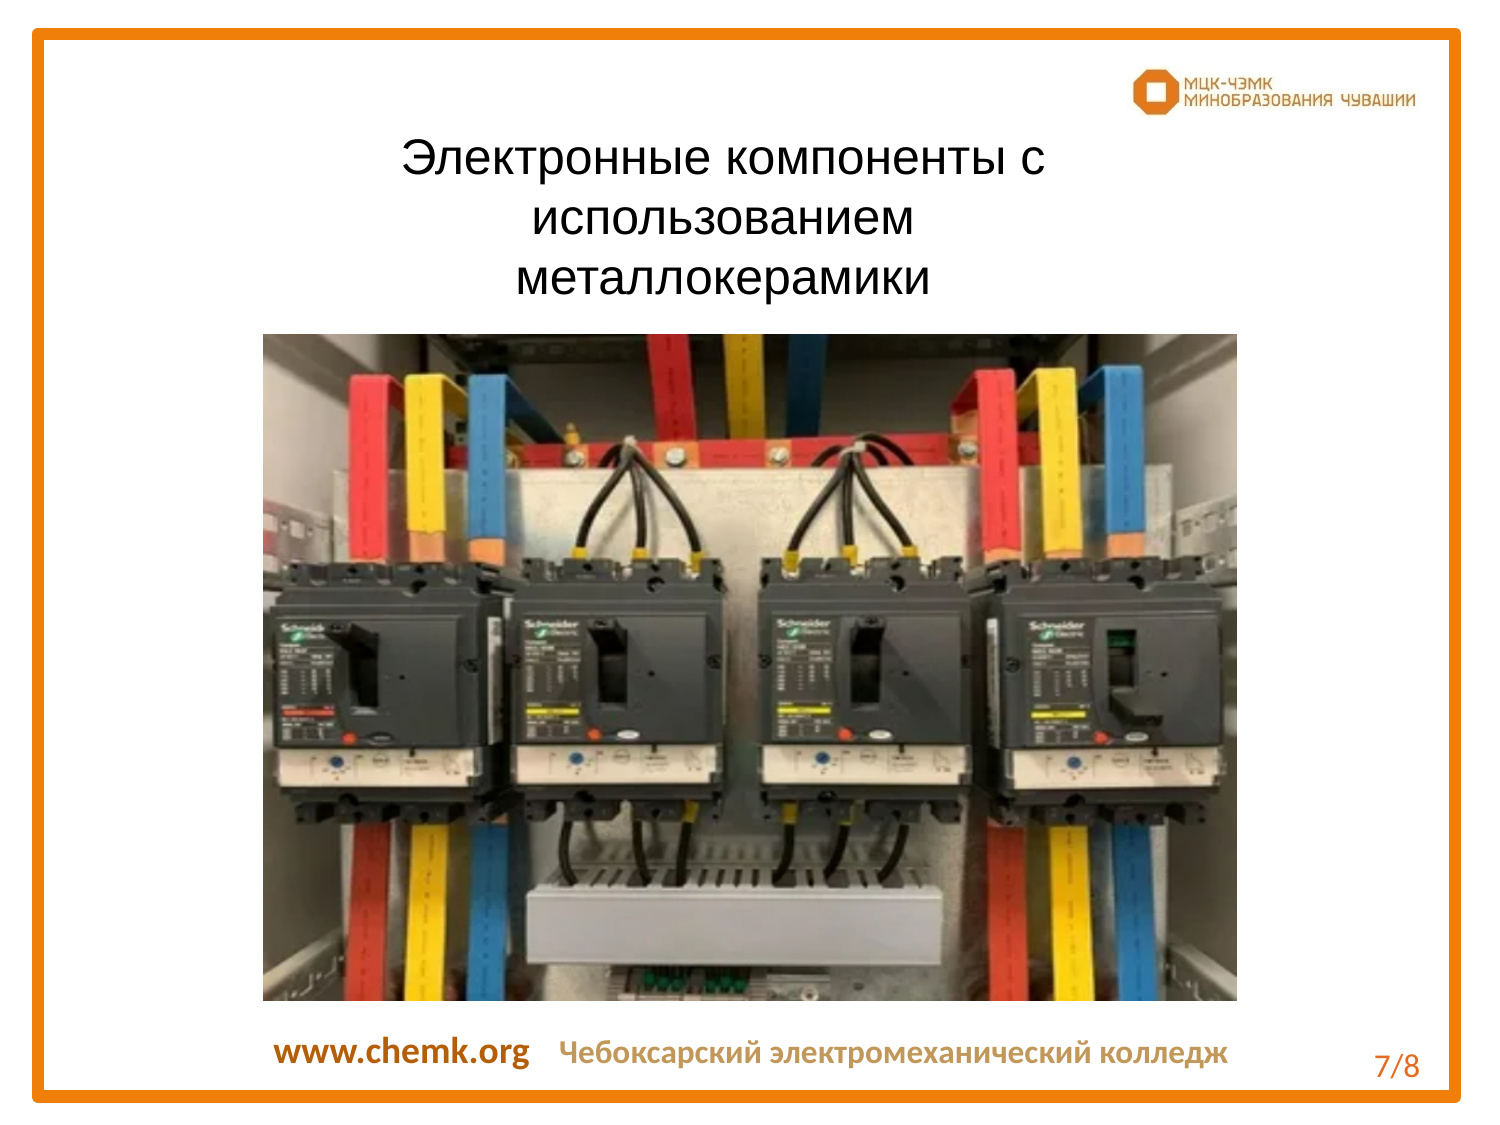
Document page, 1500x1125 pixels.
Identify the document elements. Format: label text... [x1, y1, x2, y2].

text_box [37, 33, 1456, 1098]
text_box Электронные компоненты с использованием металлокерамики [377, 116, 1070, 281]
picture [1127, 66, 1420, 117]
picture [263, 334, 1237, 1001]
slide_number 7/8 [1328, 1031, 1435, 1097]
text_box www.chemk.org Чебоксарский электромеханический колледж [247, 1018, 1253, 1079]
text_box [276, 281, 1214, 334]
